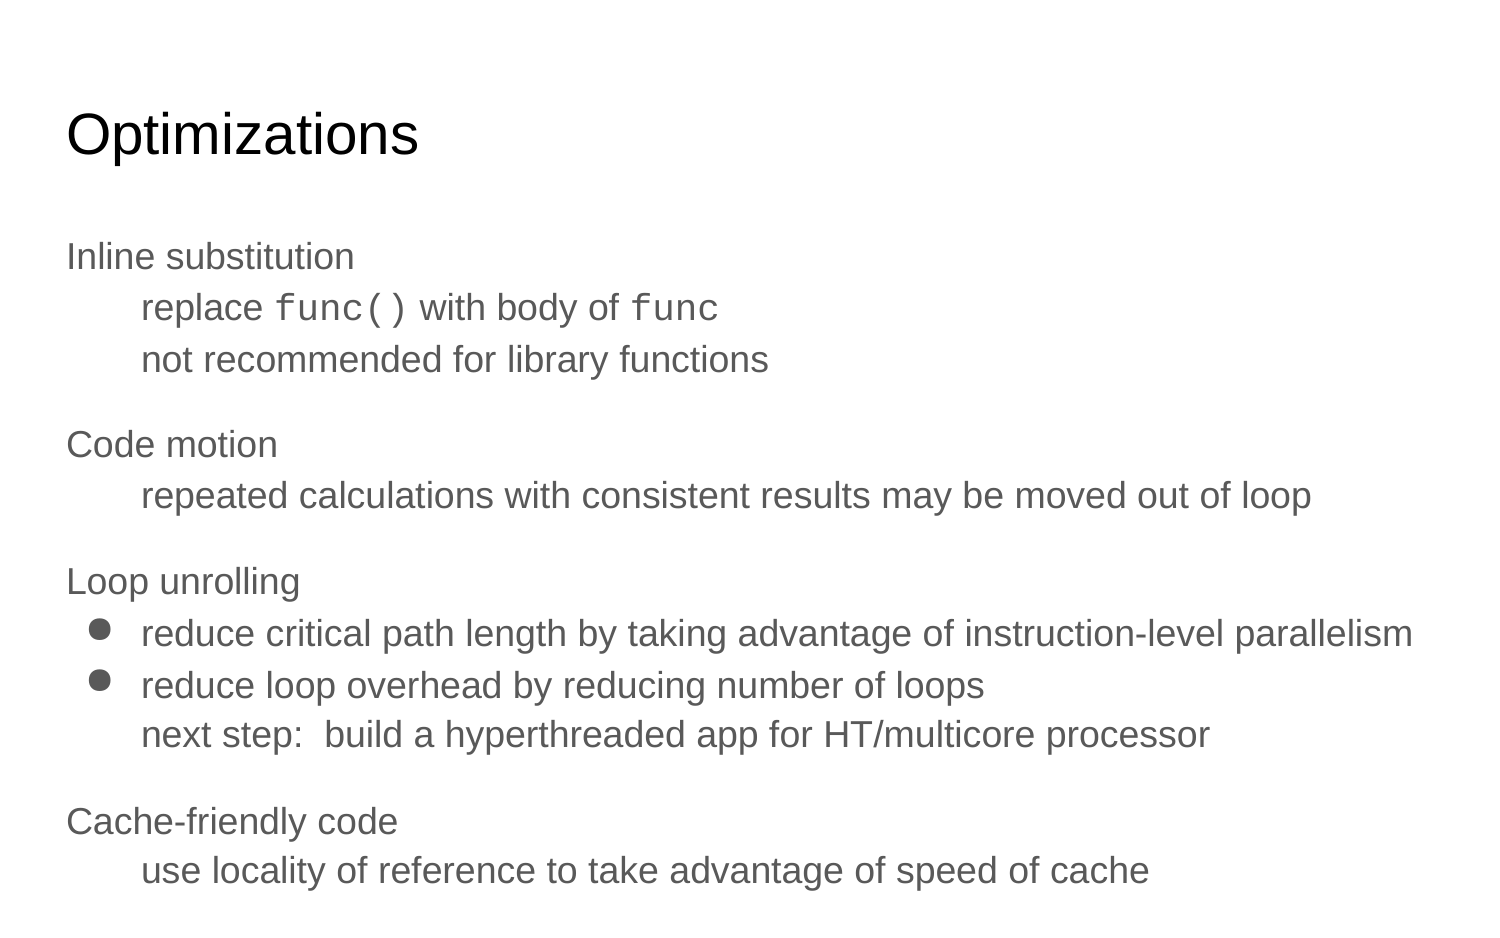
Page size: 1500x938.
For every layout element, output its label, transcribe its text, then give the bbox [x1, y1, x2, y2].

text_box use locality of reference to take advantage of speed of cache [126, 823, 1263, 915]
title Optimizations [51, 81, 1449, 186]
list Inline substitution Code motion Loop unrolling reduce critical path length by taking advantage of instruction-level parallelism reduce loop overhead by reducing number of loops Cache-friendly code [51, 210, 1449, 833]
text_box repeated calculations with consistent results may be moved out of loop [126, 448, 1373, 523]
text_box replace func() with body of func [126, 261, 796, 313]
text_box not recommended for library functions [126, 313, 890, 379]
text_box next step: build a hyperthreaded app for HT/multicore processor [126, 688, 1263, 779]
